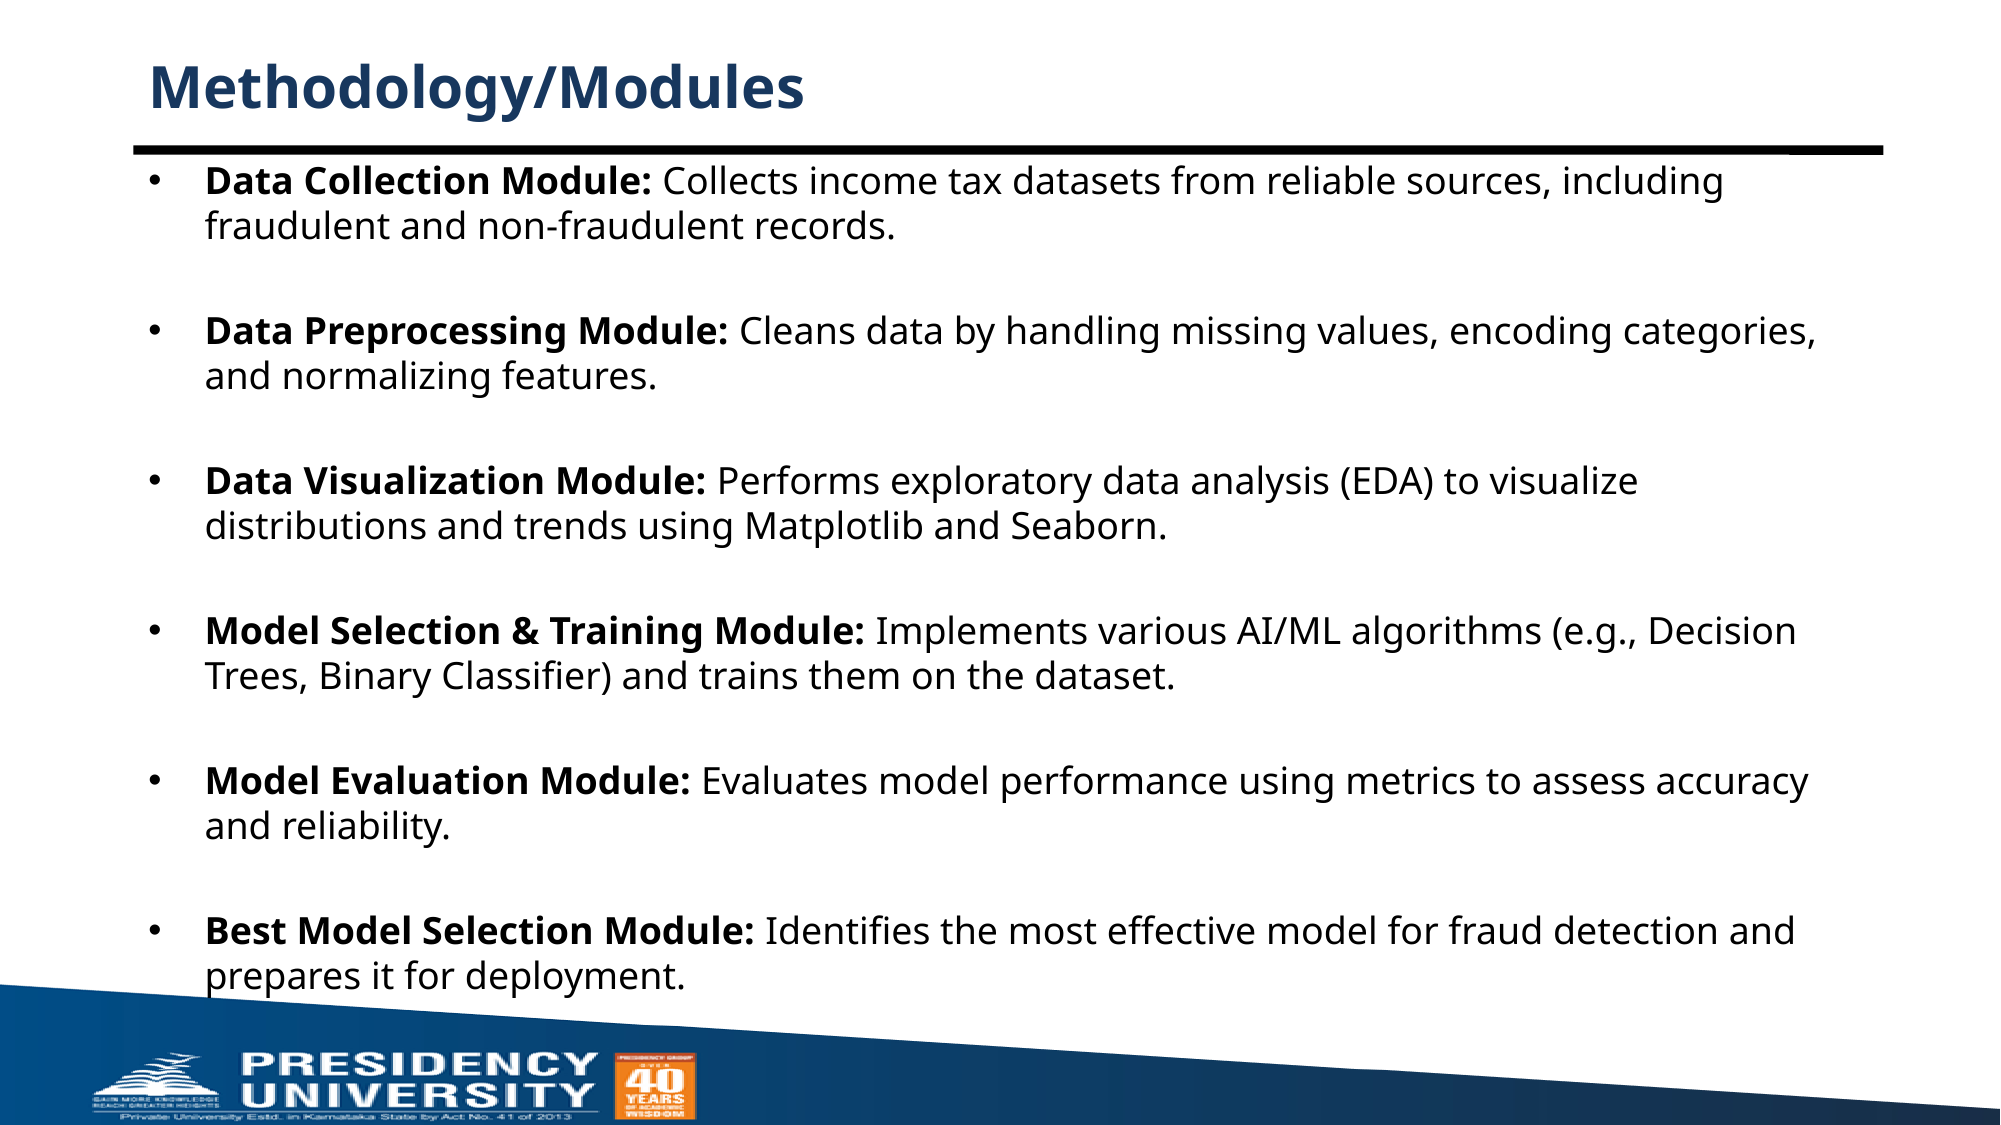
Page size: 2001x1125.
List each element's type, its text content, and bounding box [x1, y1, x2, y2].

list Data Collection Module: Collects income tax datasets from reliable sources, including fraudulent and non-fraudulent records. Data Preprocessing Module: Cleans data by handling missing values, encoding categories, and normalizing features. Data Visualization Module: Performs exploratory data analysis (EDA) to visualize distributions and trends using Matplotlib and Seaborn. Model Selection & Training Module: Implements various AI/ML algorithms (e.g., Decision Trees, Binary Classifier) and trains them on the dataset. Model Evaluation Module: Evaluates model performance using metrics to assess accuracy and reliability. Best Model Selection Module: Identifies the most effective model for fraud detection and prepares it for deployment. [133, 149, 1884, 1012]
title Methodology/Modules [133, 45, 1884, 125]
picture [0, 982, 2000, 1125]
